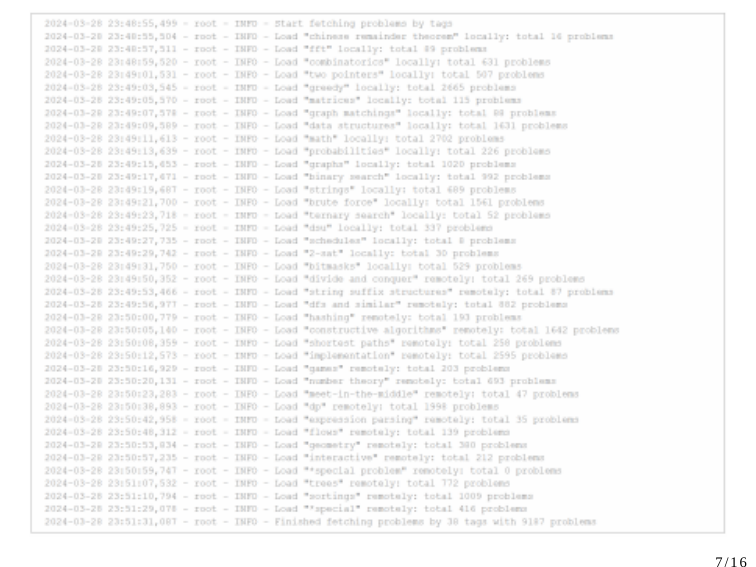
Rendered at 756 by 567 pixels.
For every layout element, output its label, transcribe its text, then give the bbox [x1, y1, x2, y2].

picture [29, 10, 727, 537]
text_box 7/16 [713, 548, 753, 567]
